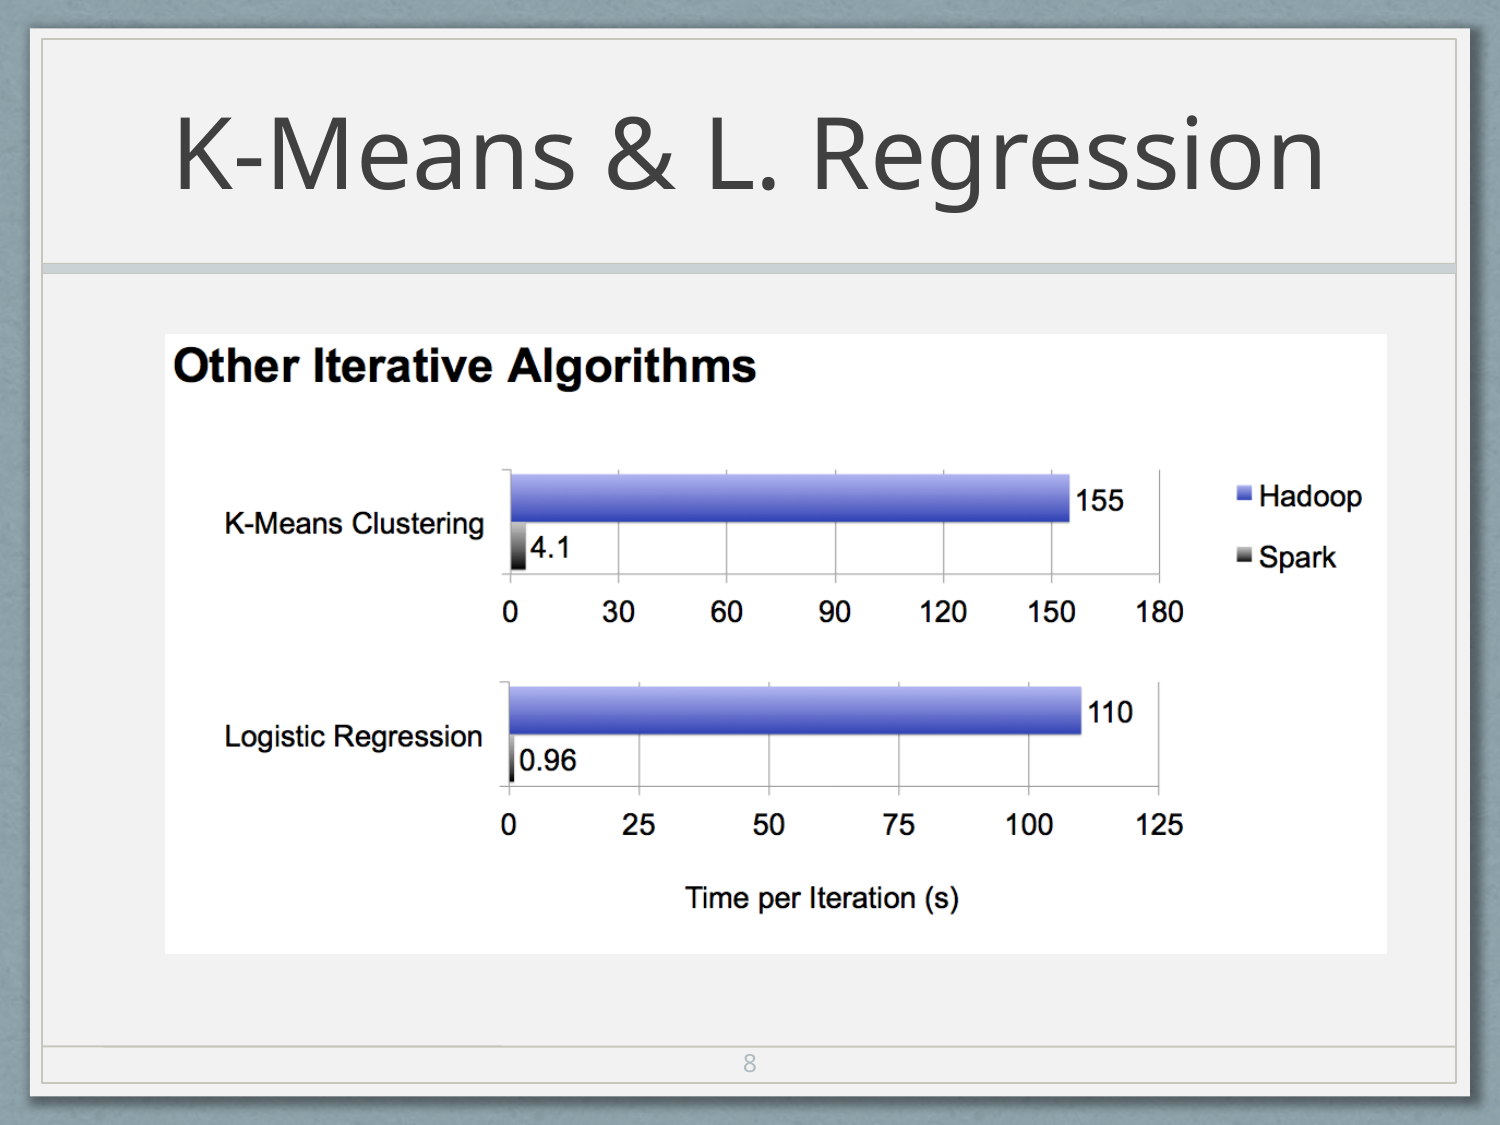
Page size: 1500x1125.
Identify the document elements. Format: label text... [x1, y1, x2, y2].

picture [165, 334, 1388, 955]
title K-Means & L. Regression [147, 40, 1353, 260]
slide_number 8 [687, 1042, 813, 1088]
